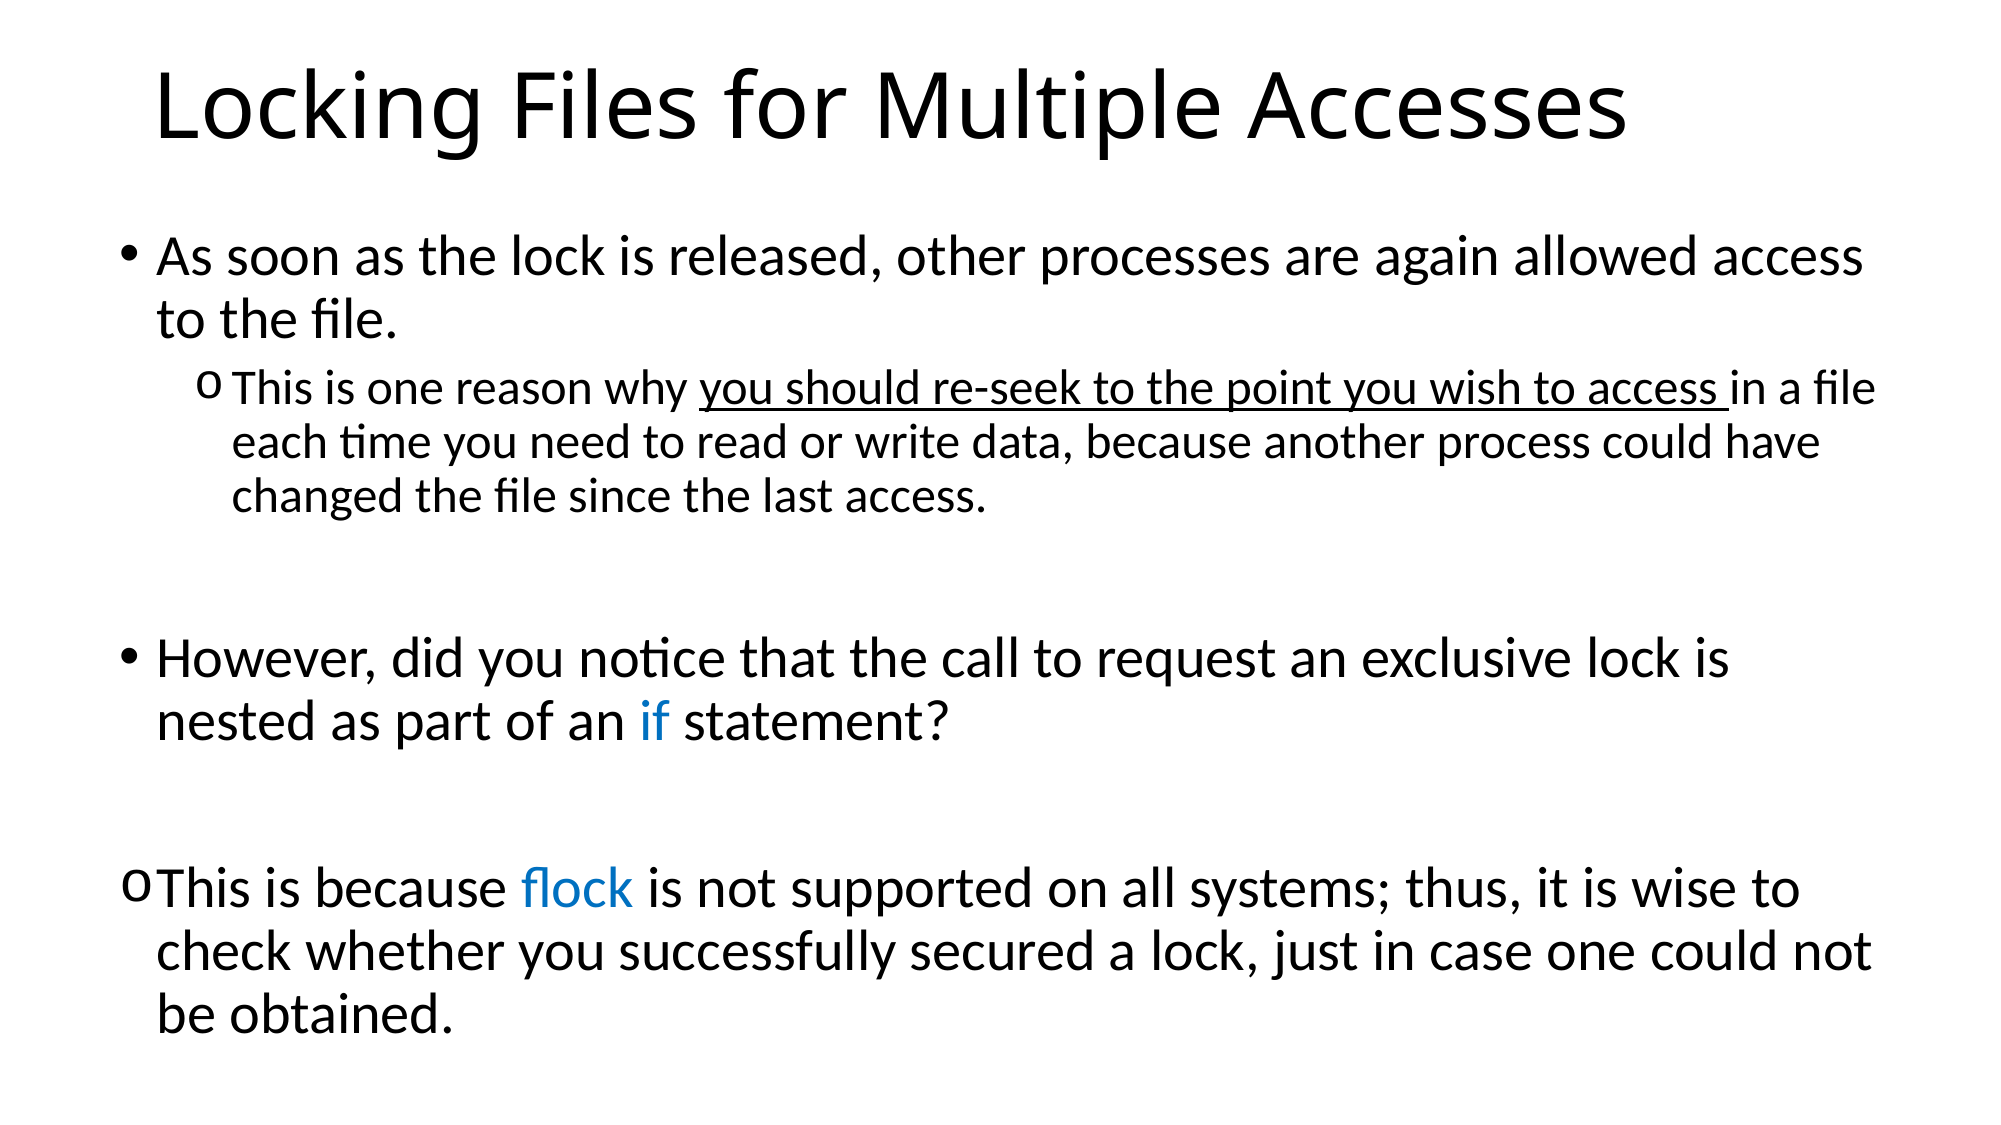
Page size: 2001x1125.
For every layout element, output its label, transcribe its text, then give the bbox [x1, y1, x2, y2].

list As soon as the lock is released, other processes are again allowed access to the file. This is one reason why you should re-seek to the point you wish to access in a file each time you need to read or write data, because another process could have changed the file since the last access. However, did you notice that the call to request an exclusive lock is nested as part of an if statement? This is because flock is not supported on all systems; thus, it is wise to check whether you successfully secured a lock, just in case one could not be obtained. [104, 217, 1896, 1125]
title Locking Files for Multiple Accesses [137, 0, 1863, 217]
